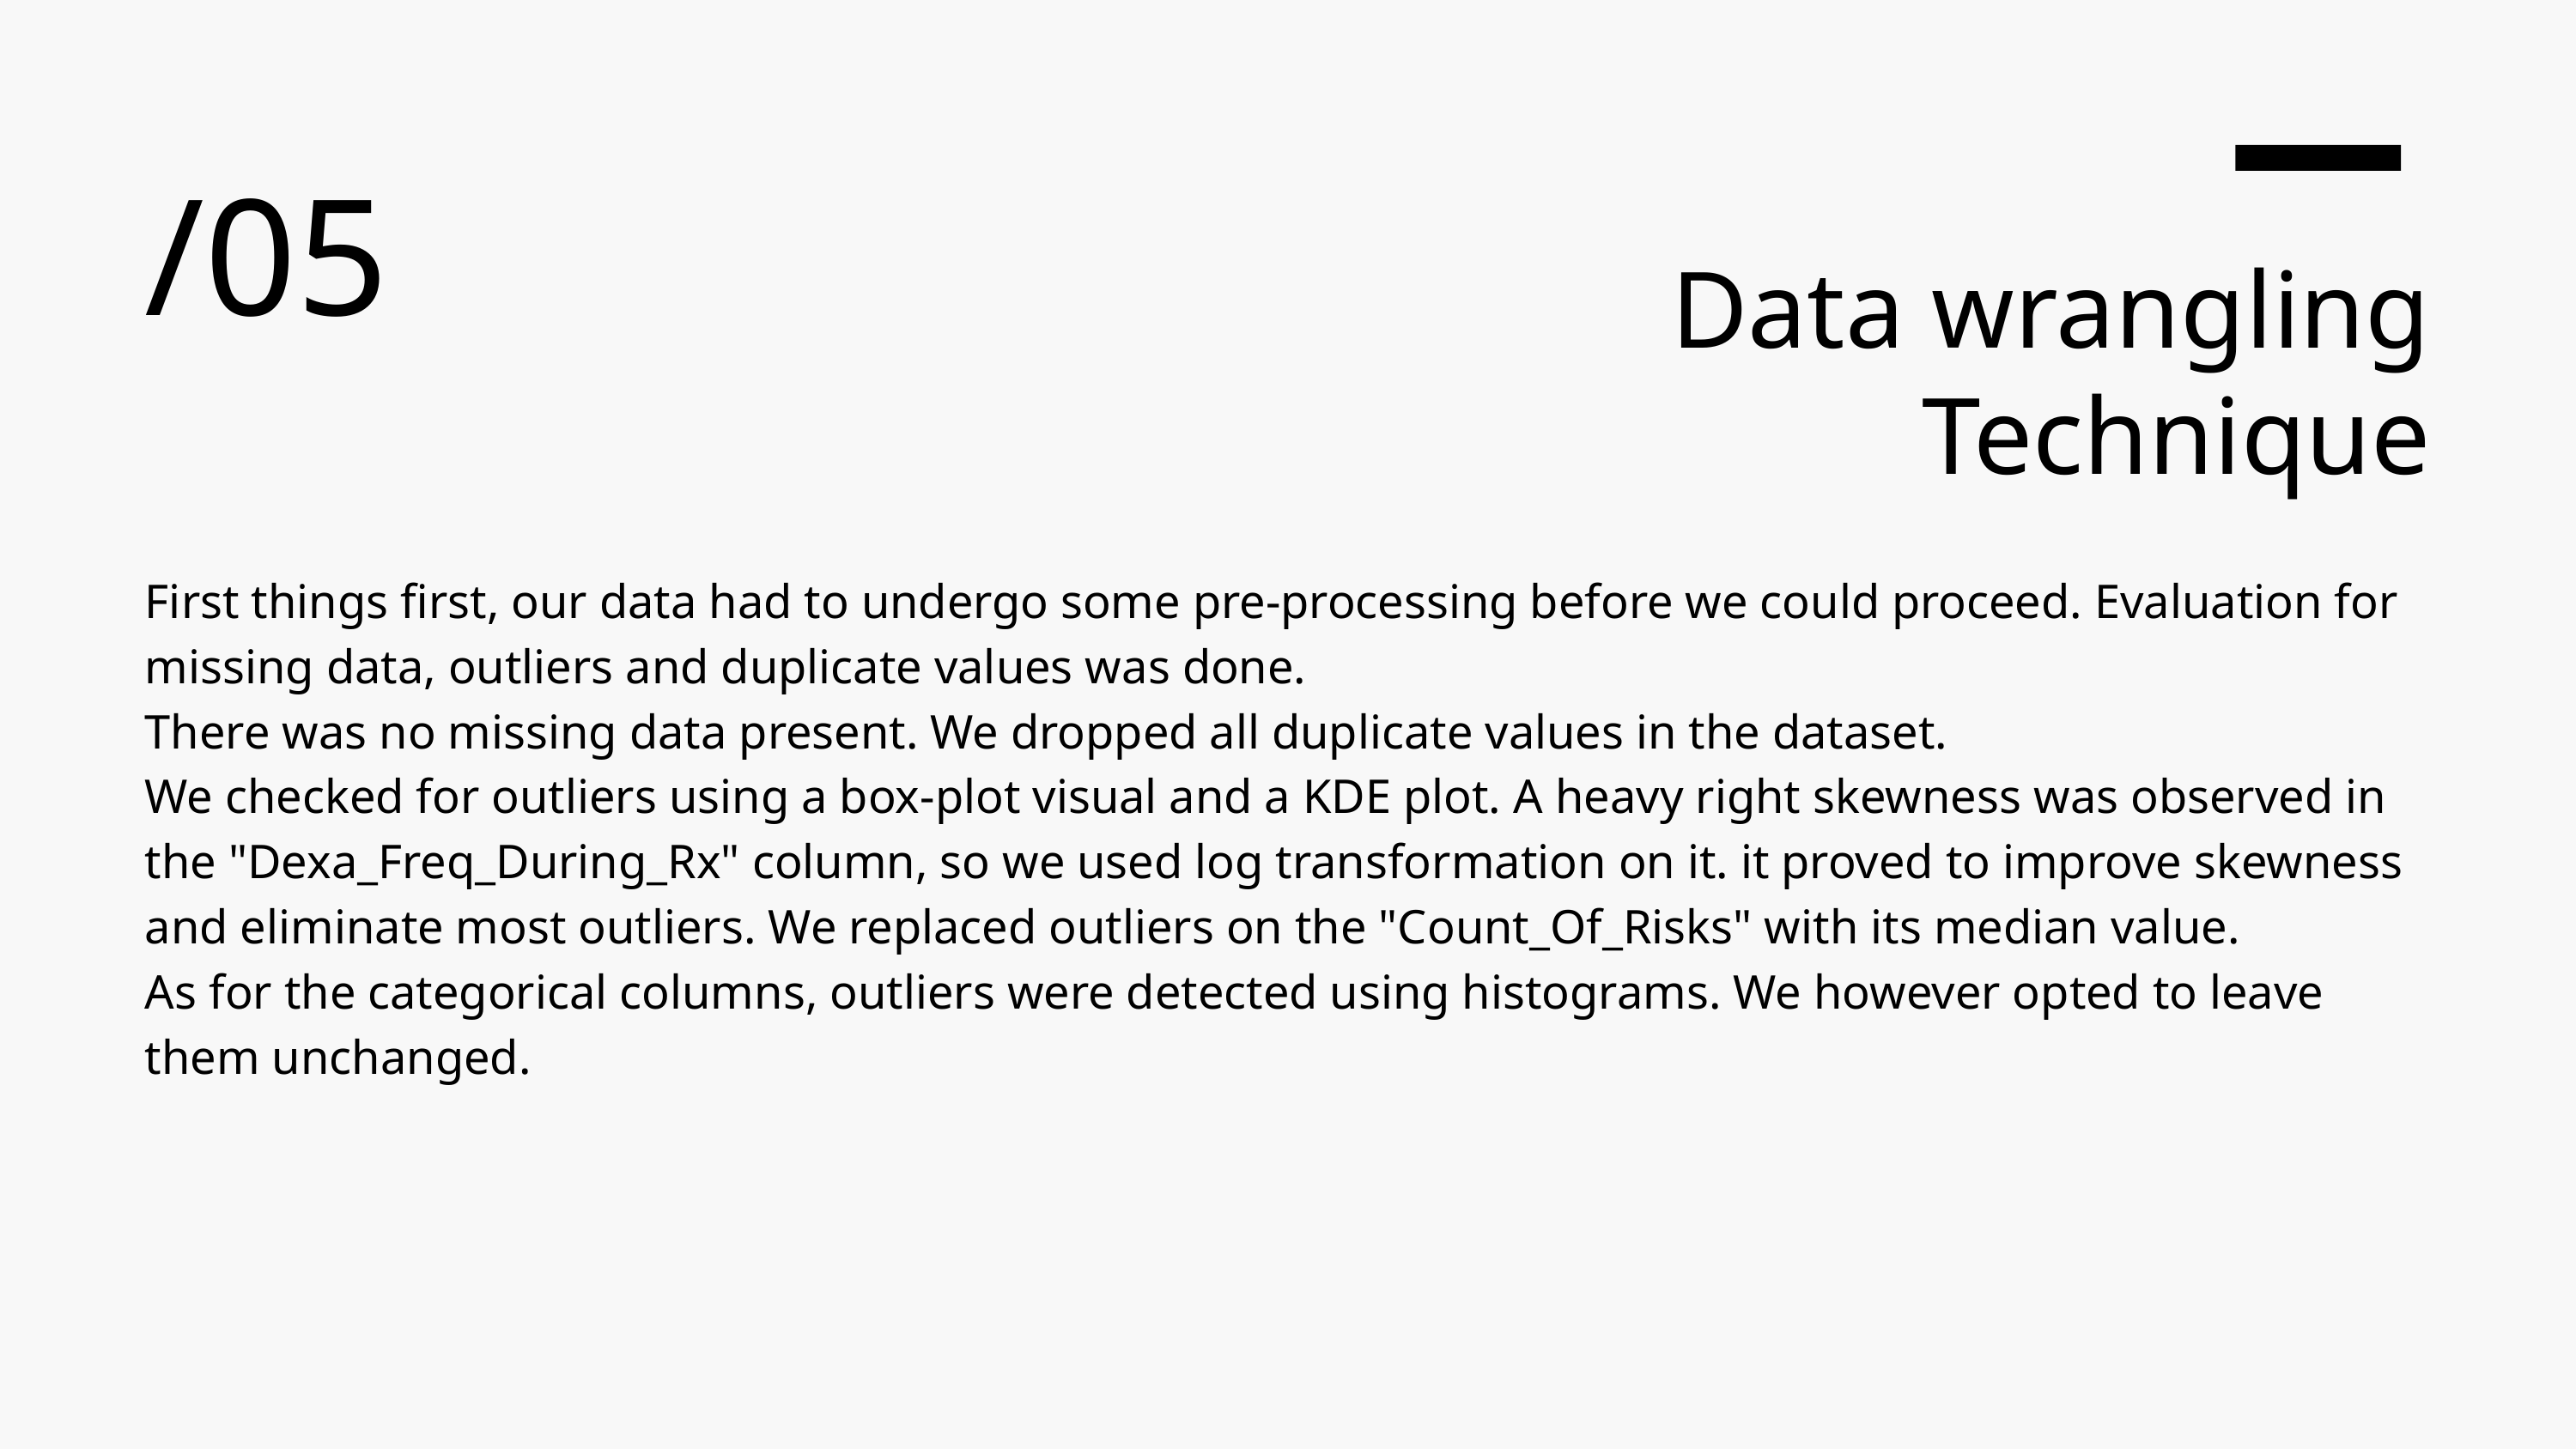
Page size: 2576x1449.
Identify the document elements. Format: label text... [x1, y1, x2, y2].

text_box Data wrangling Technique [1597, 242, 2432, 496]
text_box [2235, 144, 2402, 171]
text_box /05 [144, 122, 403, 348]
text_box First things first, our data had to undergo some pre-processing before we could proceed. Evaluation for missing data, outliers and duplicate values was done. There was no missing data present. We dropped all duplicate values in the dataset. We checked for outliers using a box-plot visual and a KDE plot. A heavy right skewness was observed in the "Dexa_Freq_During_Rx" column, so we used log transformation on it. it proved to improve skewness and eliminate most outliers. We replaced outliers on the "Count_Of_Risks" with its median value. As for the categorical columns, outliers were detected using histograms. We however opted to leave them unchanged. [144, 562, 2432, 1214]
